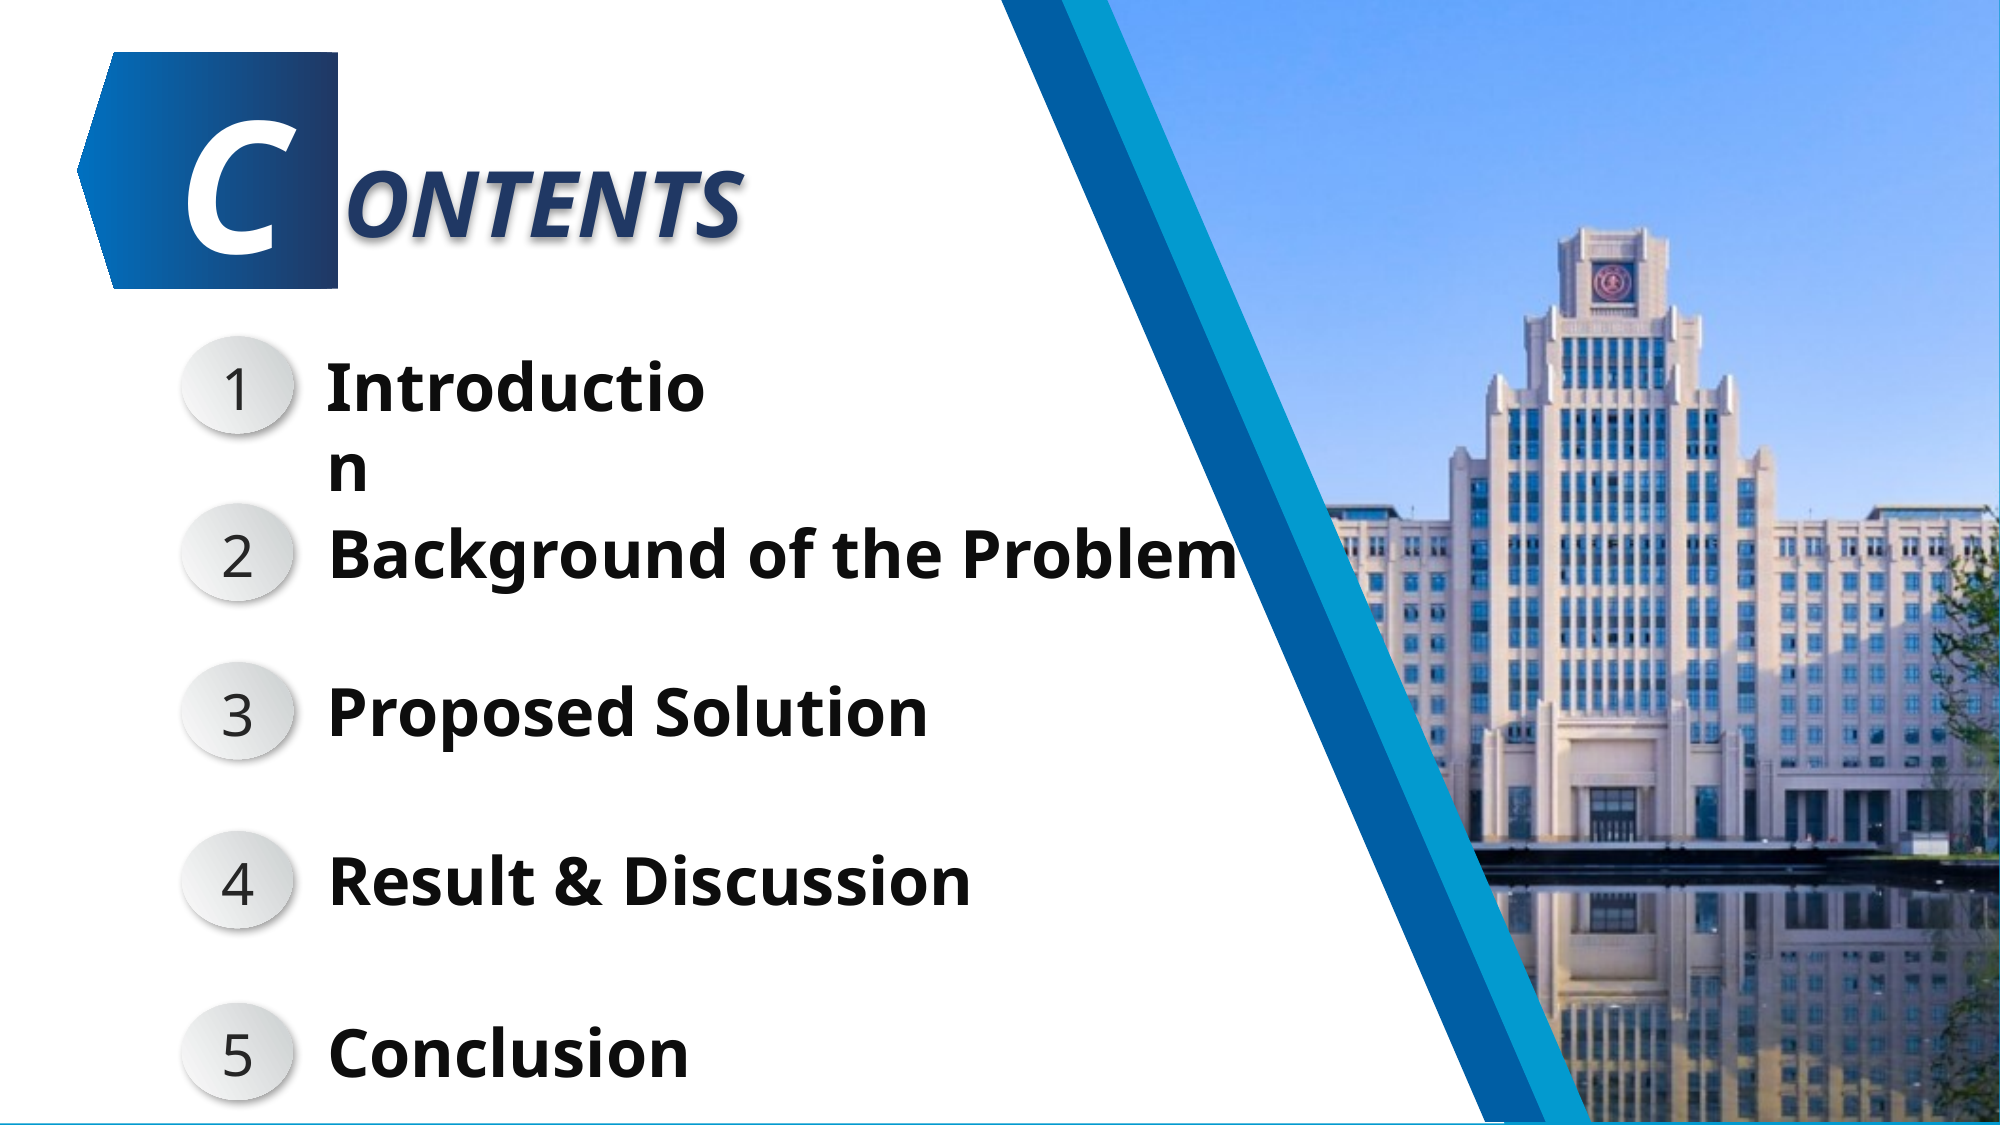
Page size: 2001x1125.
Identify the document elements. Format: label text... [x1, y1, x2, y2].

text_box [181, 503, 1311, 601]
picture [1109, 0, 2000, 1121]
text_box C [162, 62, 305, 298]
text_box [181, 831, 1143, 929]
text_box [76, 51, 340, 290]
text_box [181, 1003, 1143, 1100]
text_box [181, 662, 1076, 760]
text_box ONTENTS [328, 151, 945, 260]
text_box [181, 336, 764, 434]
